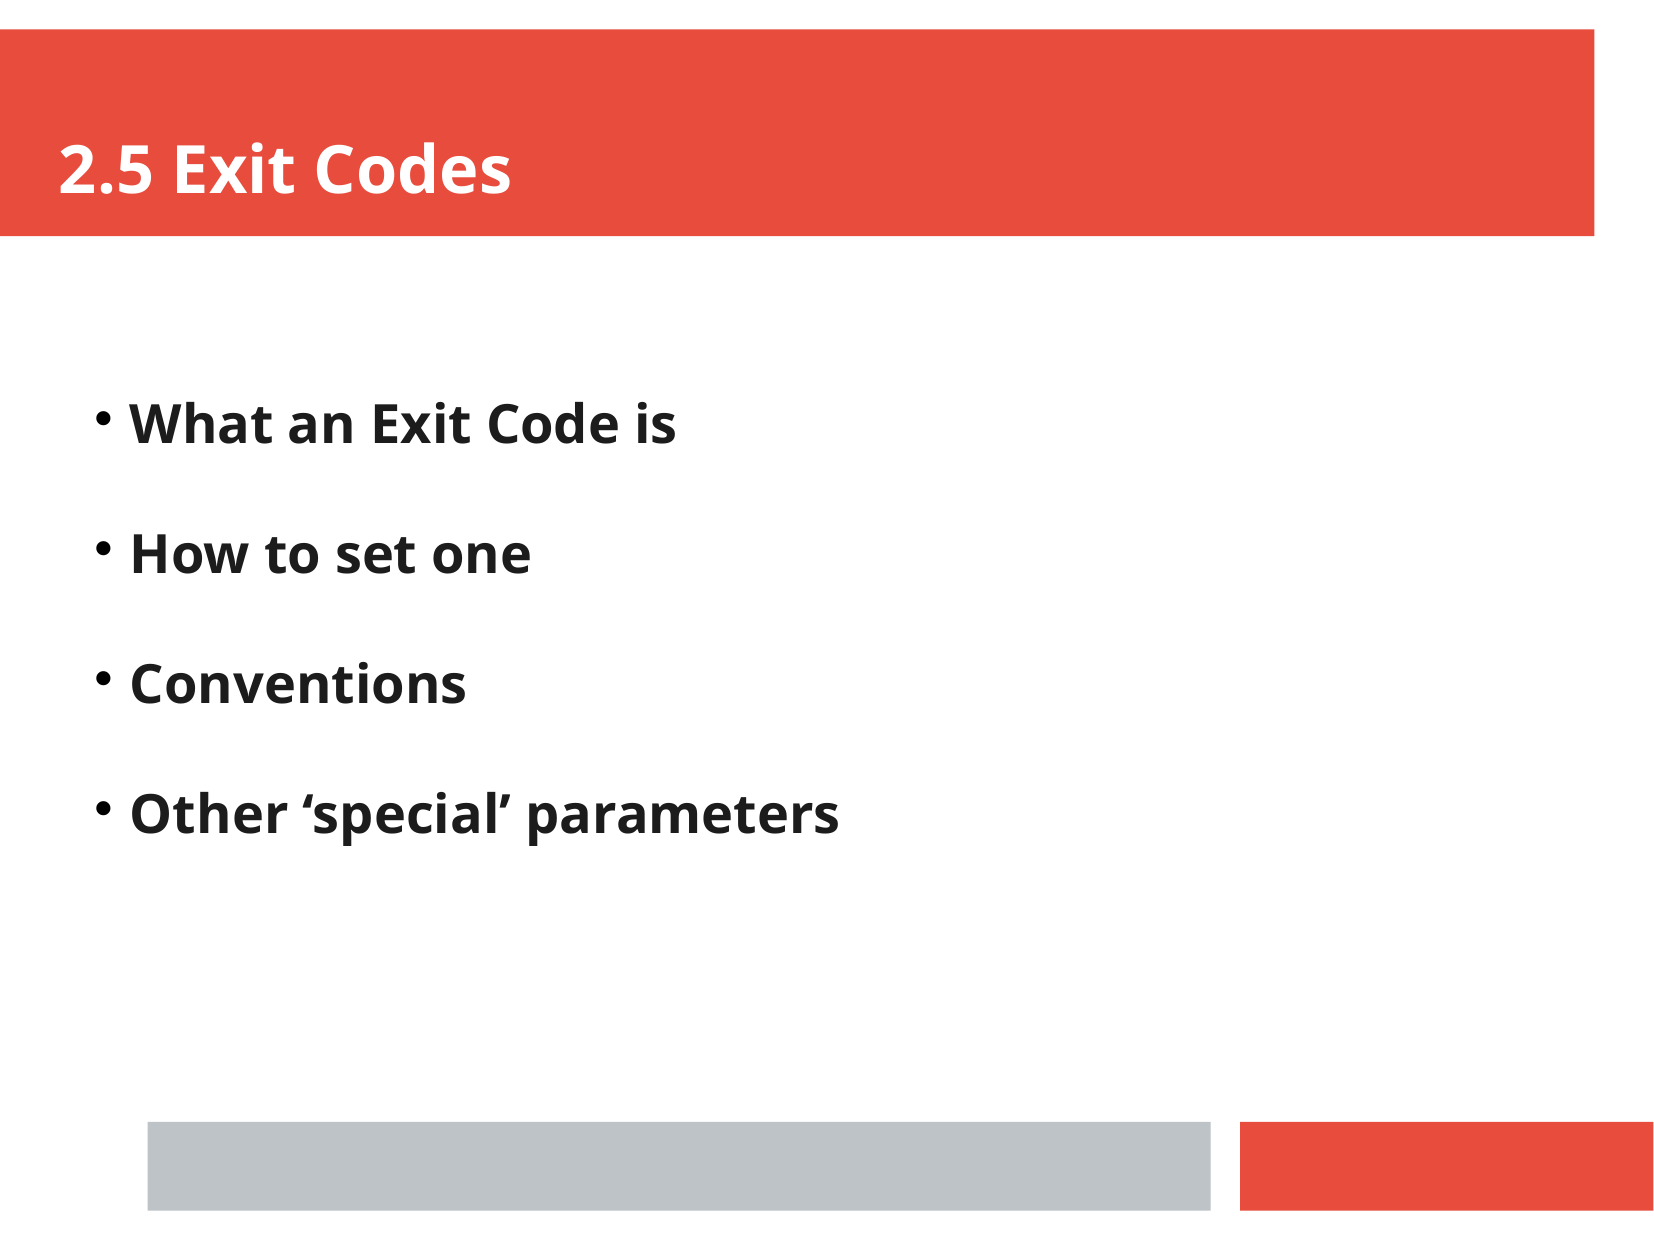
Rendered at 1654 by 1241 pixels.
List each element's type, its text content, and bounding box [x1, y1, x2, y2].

text_box 2.5 Exit Codes [58, 58, 1595, 207]
text_box What an Exit Code is How to set one Conventions Other ‘special’ parameters [58, 324, 1565, 1093]
